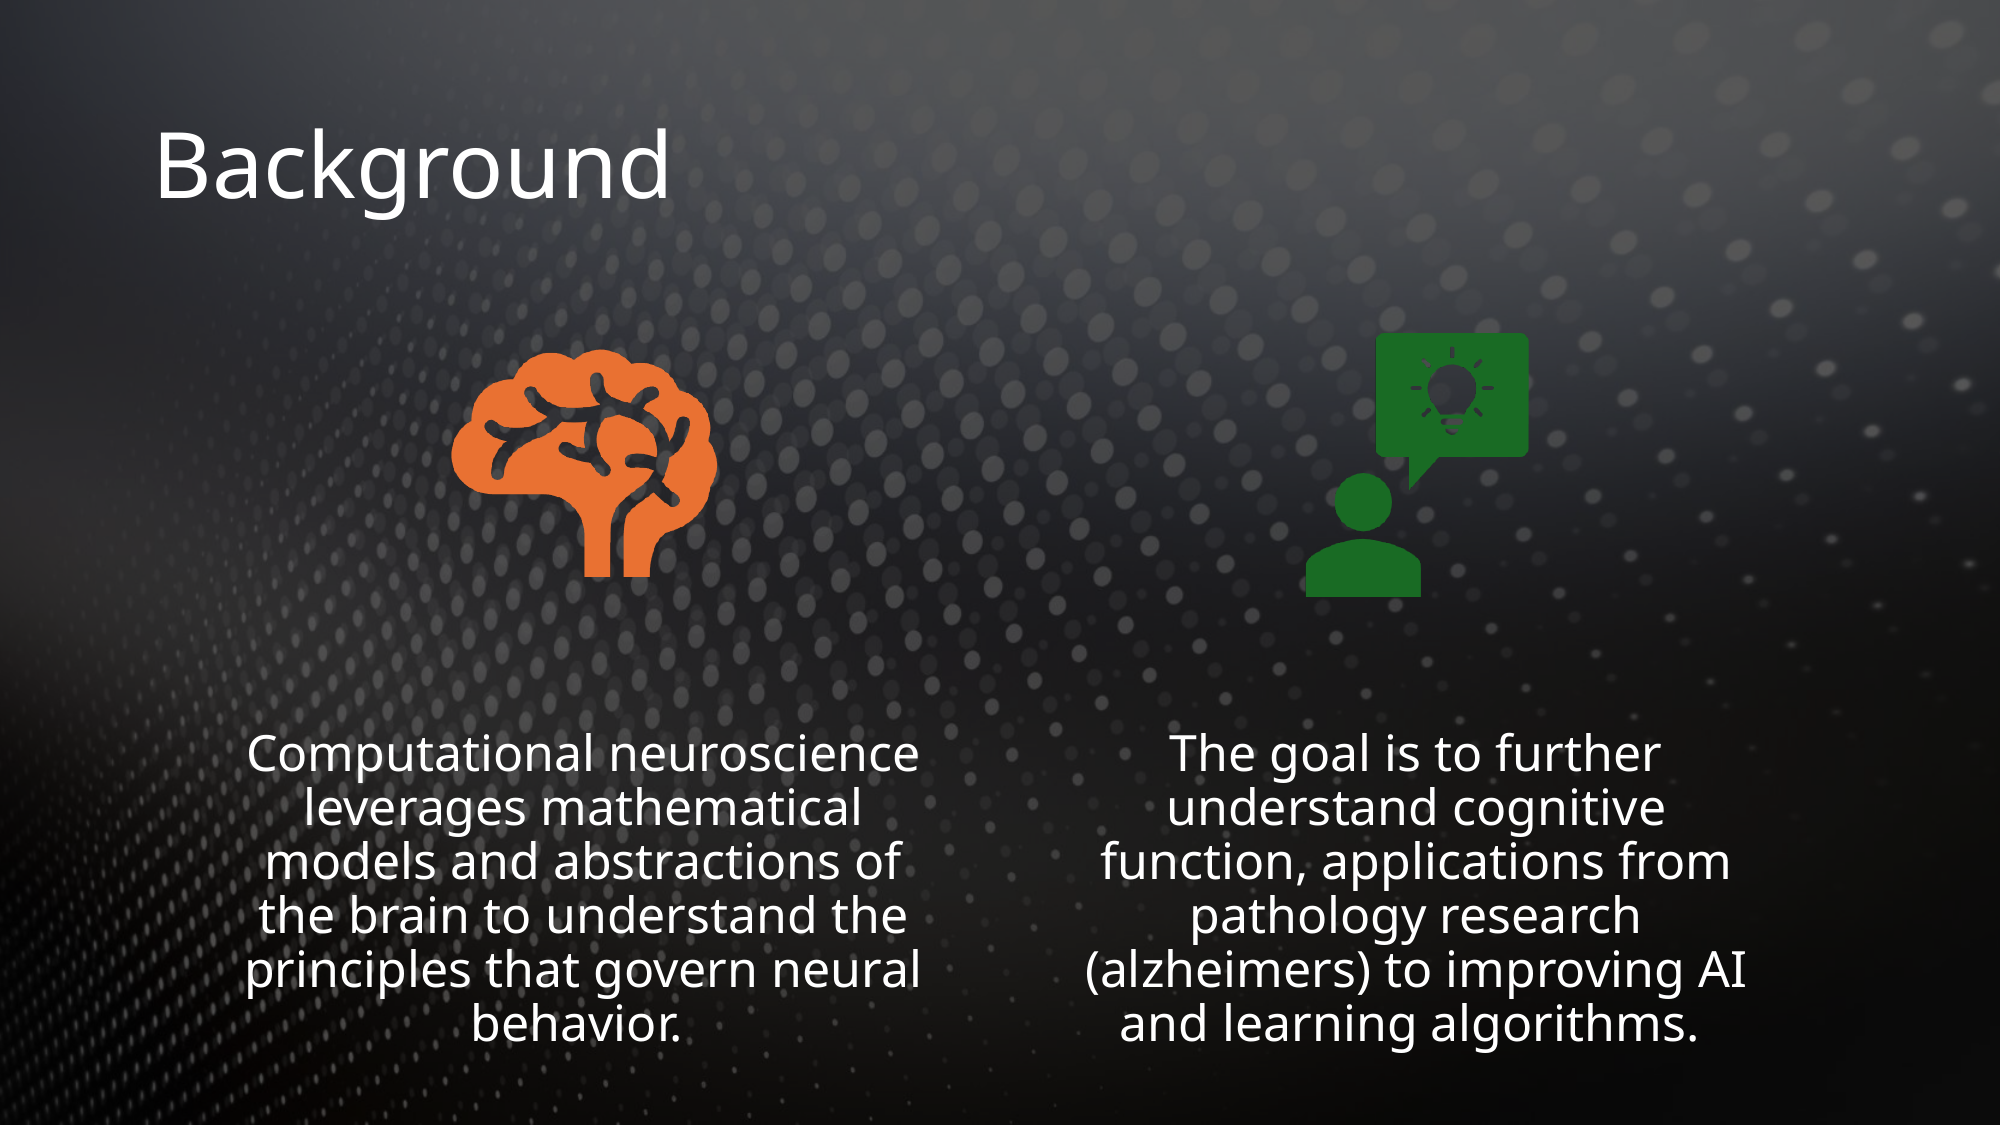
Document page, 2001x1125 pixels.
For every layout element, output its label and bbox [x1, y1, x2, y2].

picture [0, 0, 2000, 1125]
list [136, 298, 1863, 1014]
